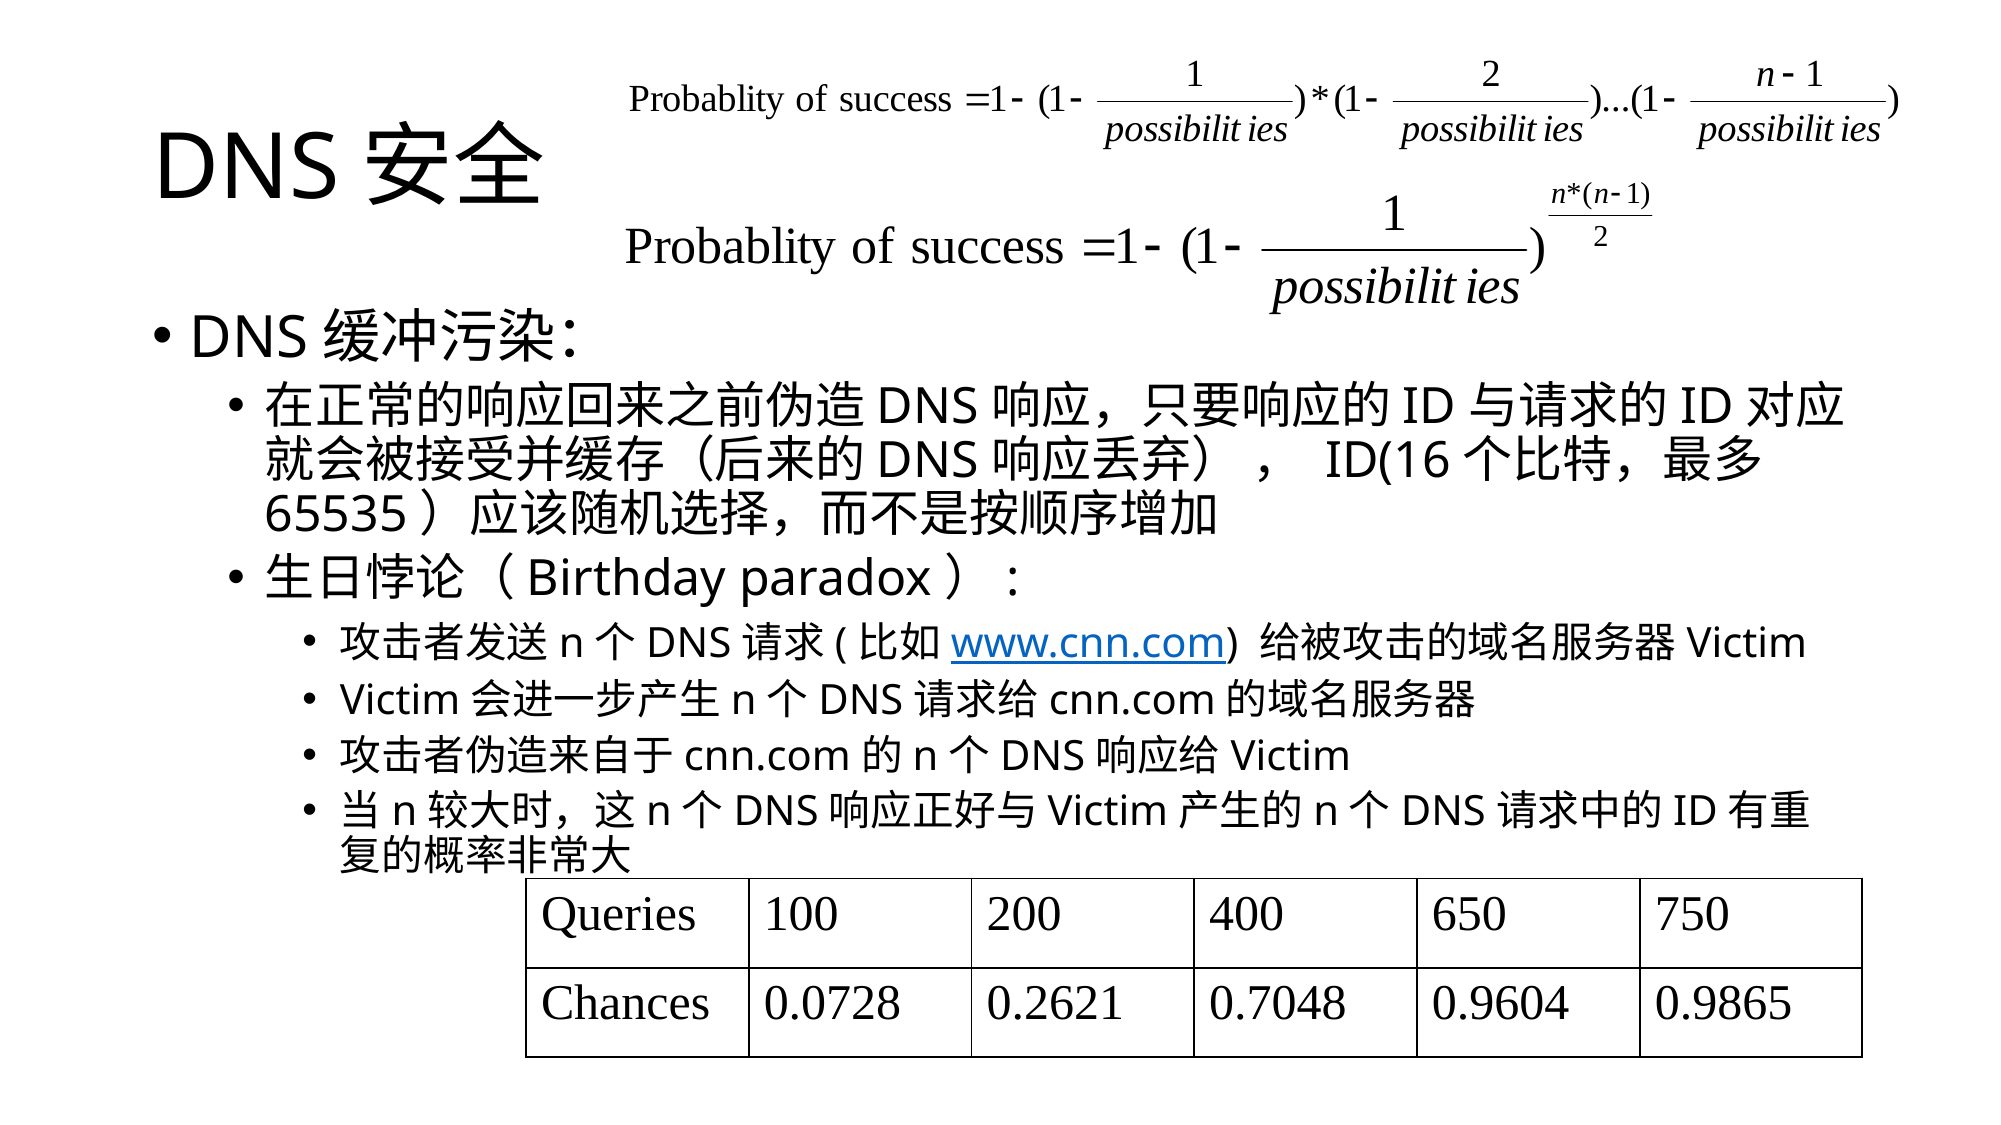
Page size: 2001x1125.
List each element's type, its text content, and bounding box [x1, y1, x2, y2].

table_cell 0.9865 [1641, 969, 1861, 1056]
table_cell 0.7048 [1195, 969, 1416, 1056]
table_cell 0.2621 [972, 969, 1193, 1056]
list DNS缓冲污染： 在正常的响应回来之前伪造DNS响应，只要响应的ID与请求的ID对应就会被接受并缓存（后来的DNS响应丢弃） ， ID(16个比特，最多65535）应该随机选择，而不是按顺序增加 生日悖论（Birthday paradox）: 攻击者发送n个DNS请求(比如www.cnn.com) 给被攻击的域名服务器Victim Victim会进一步产生n个DNS请求给cnn.com的域名服务器 攻击者伪造来自于cnn.com的n个DNS响应给Victim 当n较大时，这n个DNS响应正好与Victim产生的n个DNS请求中的ID有重复的概率非常大 [137, 299, 1863, 1014]
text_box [622, 50, 1907, 156]
table_header 750 [1641, 879, 1861, 967]
table_cell 0.0728 [750, 969, 971, 1056]
table_header 400 [1195, 879, 1416, 967]
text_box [616, 171, 1661, 324]
table_header 100 [750, 879, 971, 967]
table_cell Chances [527, 969, 748, 1056]
table_cell 0.9604 [1418, 969, 1639, 1056]
title DNS安全 [137, 59, 1863, 278]
table_header Queries [527, 879, 748, 967]
table_header 650 [1418, 879, 1639, 967]
table_header 200 [972, 879, 1193, 967]
